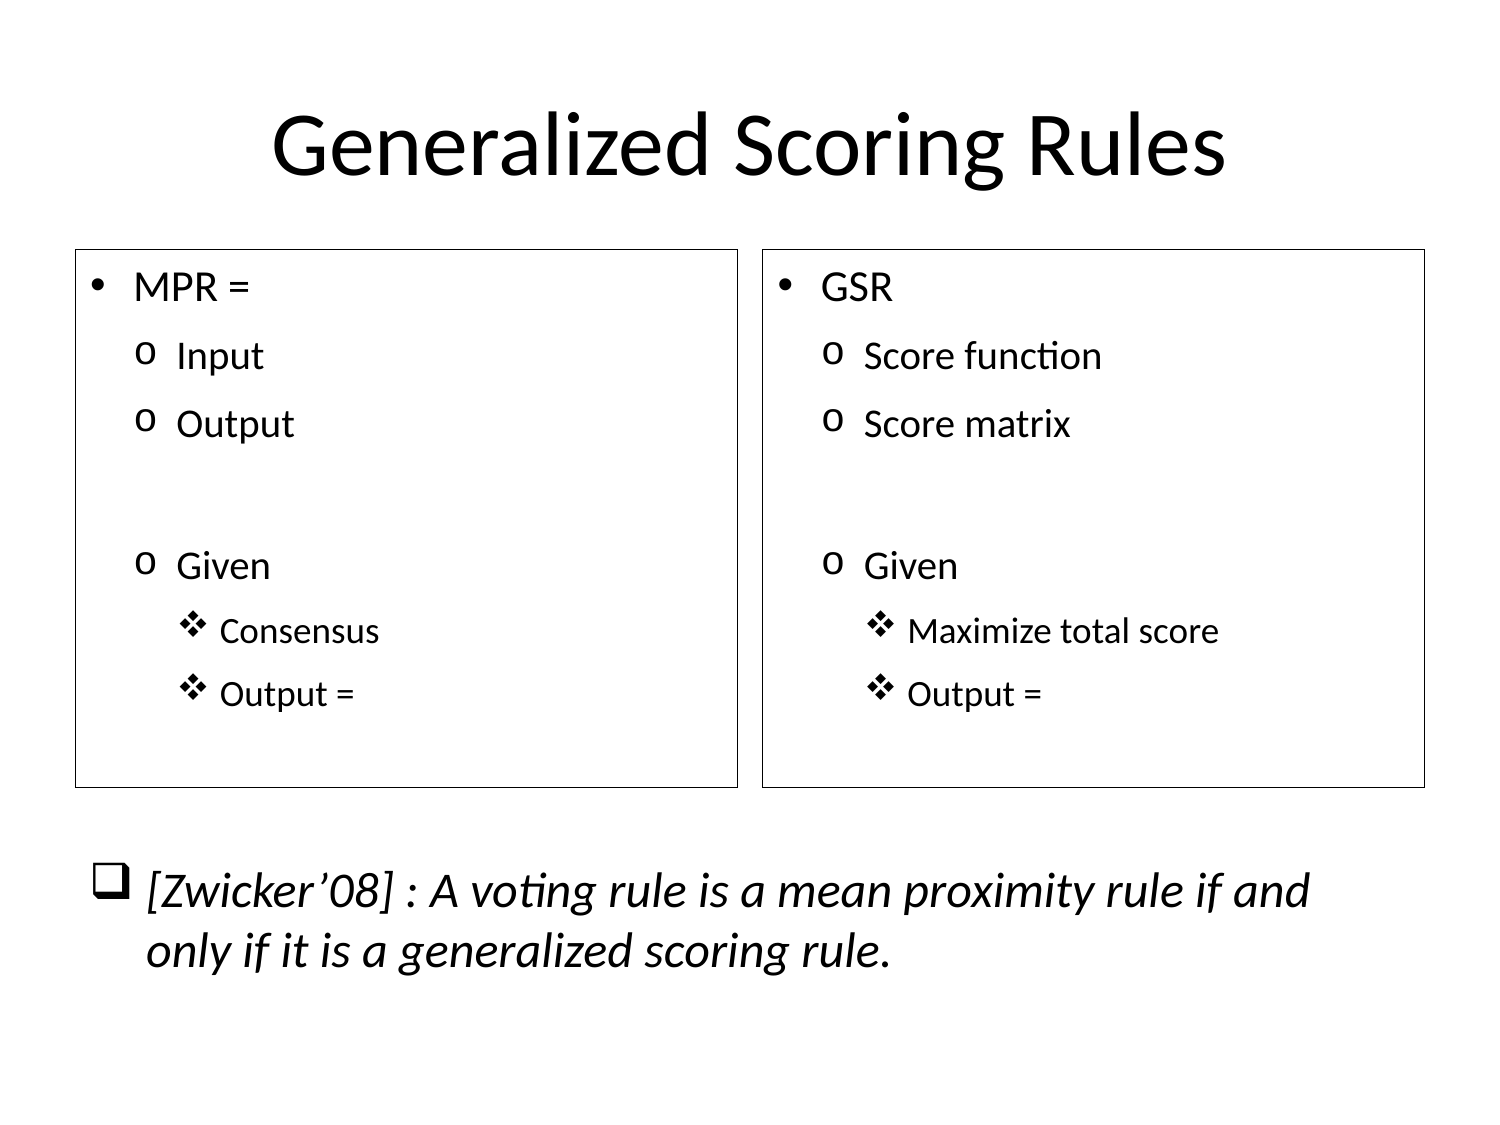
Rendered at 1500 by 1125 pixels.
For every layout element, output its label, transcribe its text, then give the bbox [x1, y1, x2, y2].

text_box [Zwicker’08] : A voting rule is a mean proximity rule if and only if it is a generalized scoring rule. [74, 849, 1350, 985]
title Generalized Scoring Rules [75, 45, 1425, 233]
